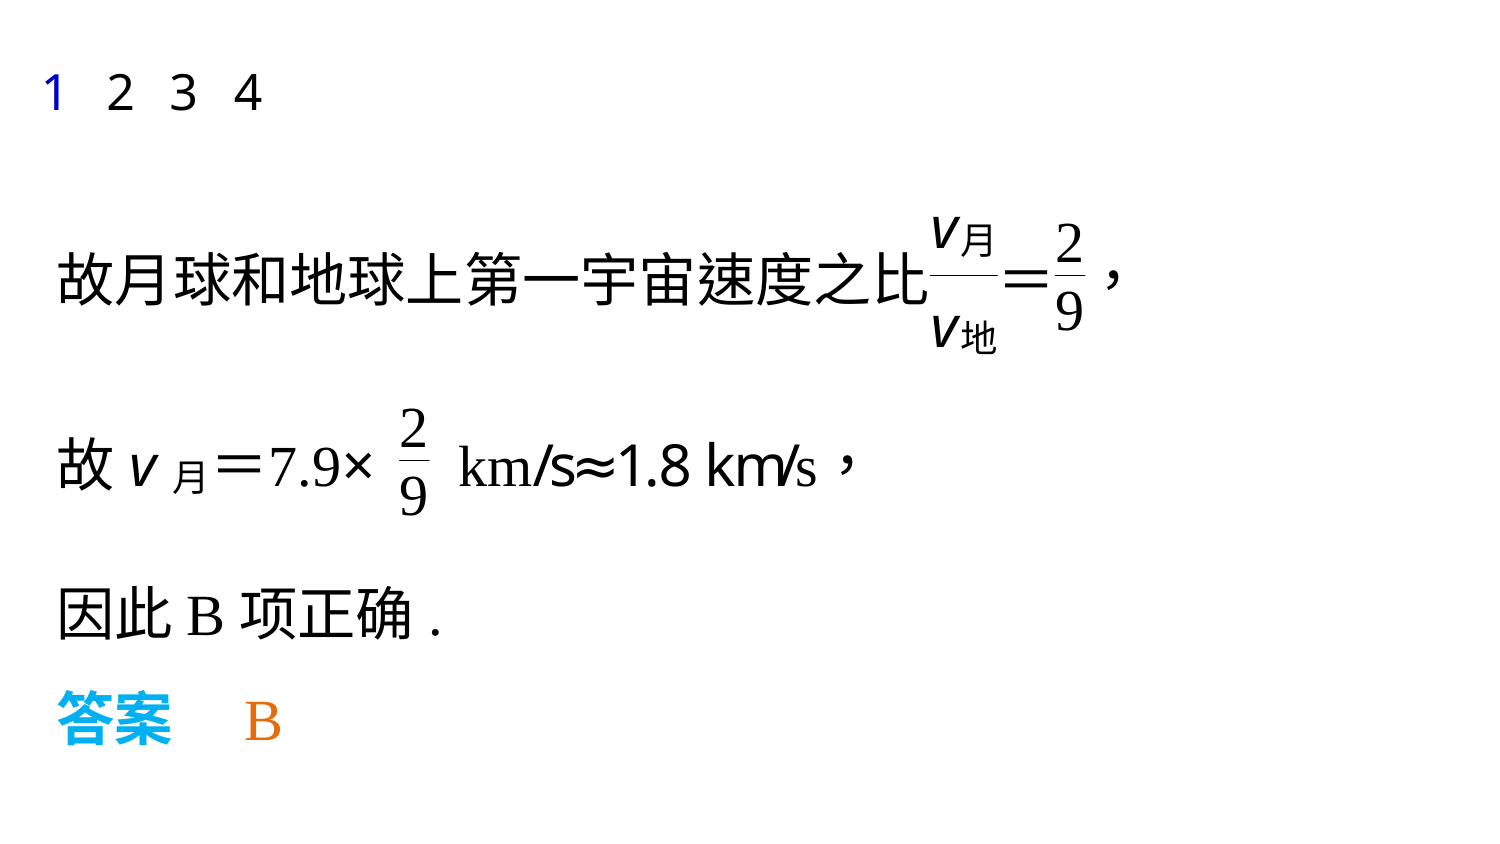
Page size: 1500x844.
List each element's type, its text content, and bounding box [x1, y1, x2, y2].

text_box 1 [23, 54, 81, 127]
text_box 2 [89, 54, 146, 127]
text_box 4 [216, 54, 274, 127]
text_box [56, 394, 1064, 539]
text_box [56, 173, 1232, 395]
text_box 因此B项正确. 答案 B [41, 534, 1424, 760]
text_box 3 [152, 54, 210, 127]
